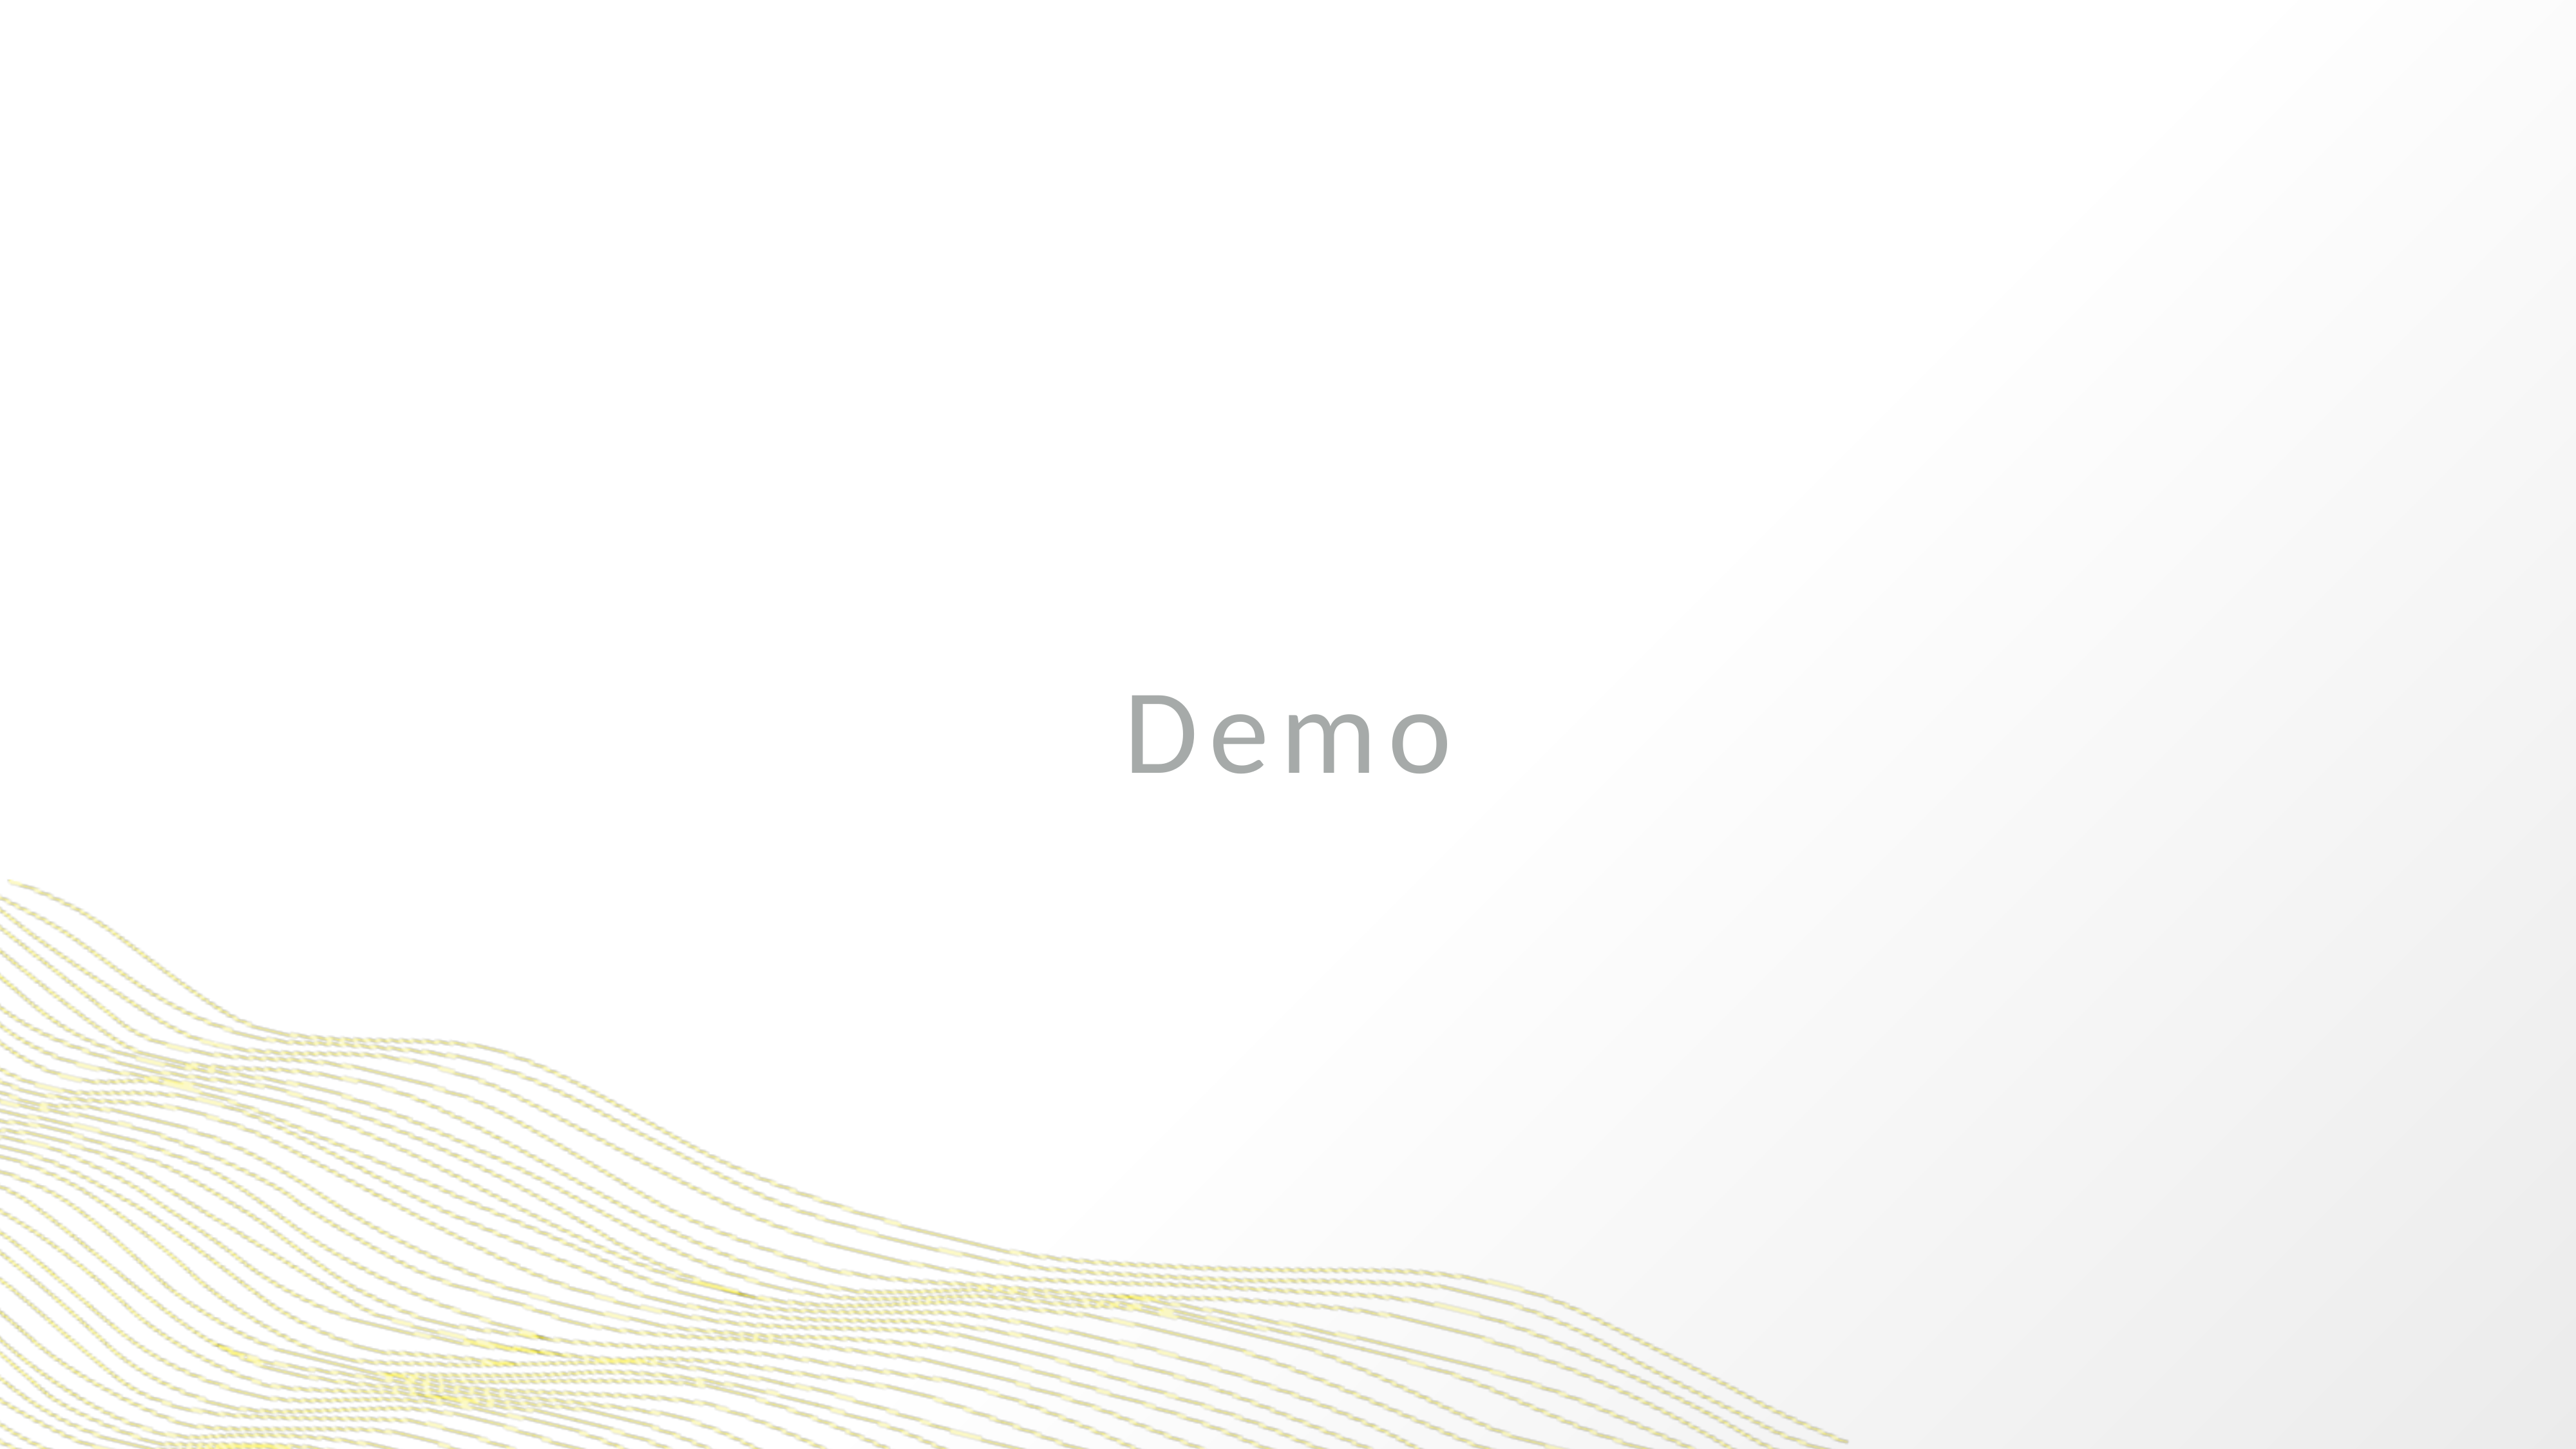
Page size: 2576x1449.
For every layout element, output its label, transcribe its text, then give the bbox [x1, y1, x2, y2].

picture [0, 879, 1878, 1449]
title Demo [476, 551, 2100, 898]
